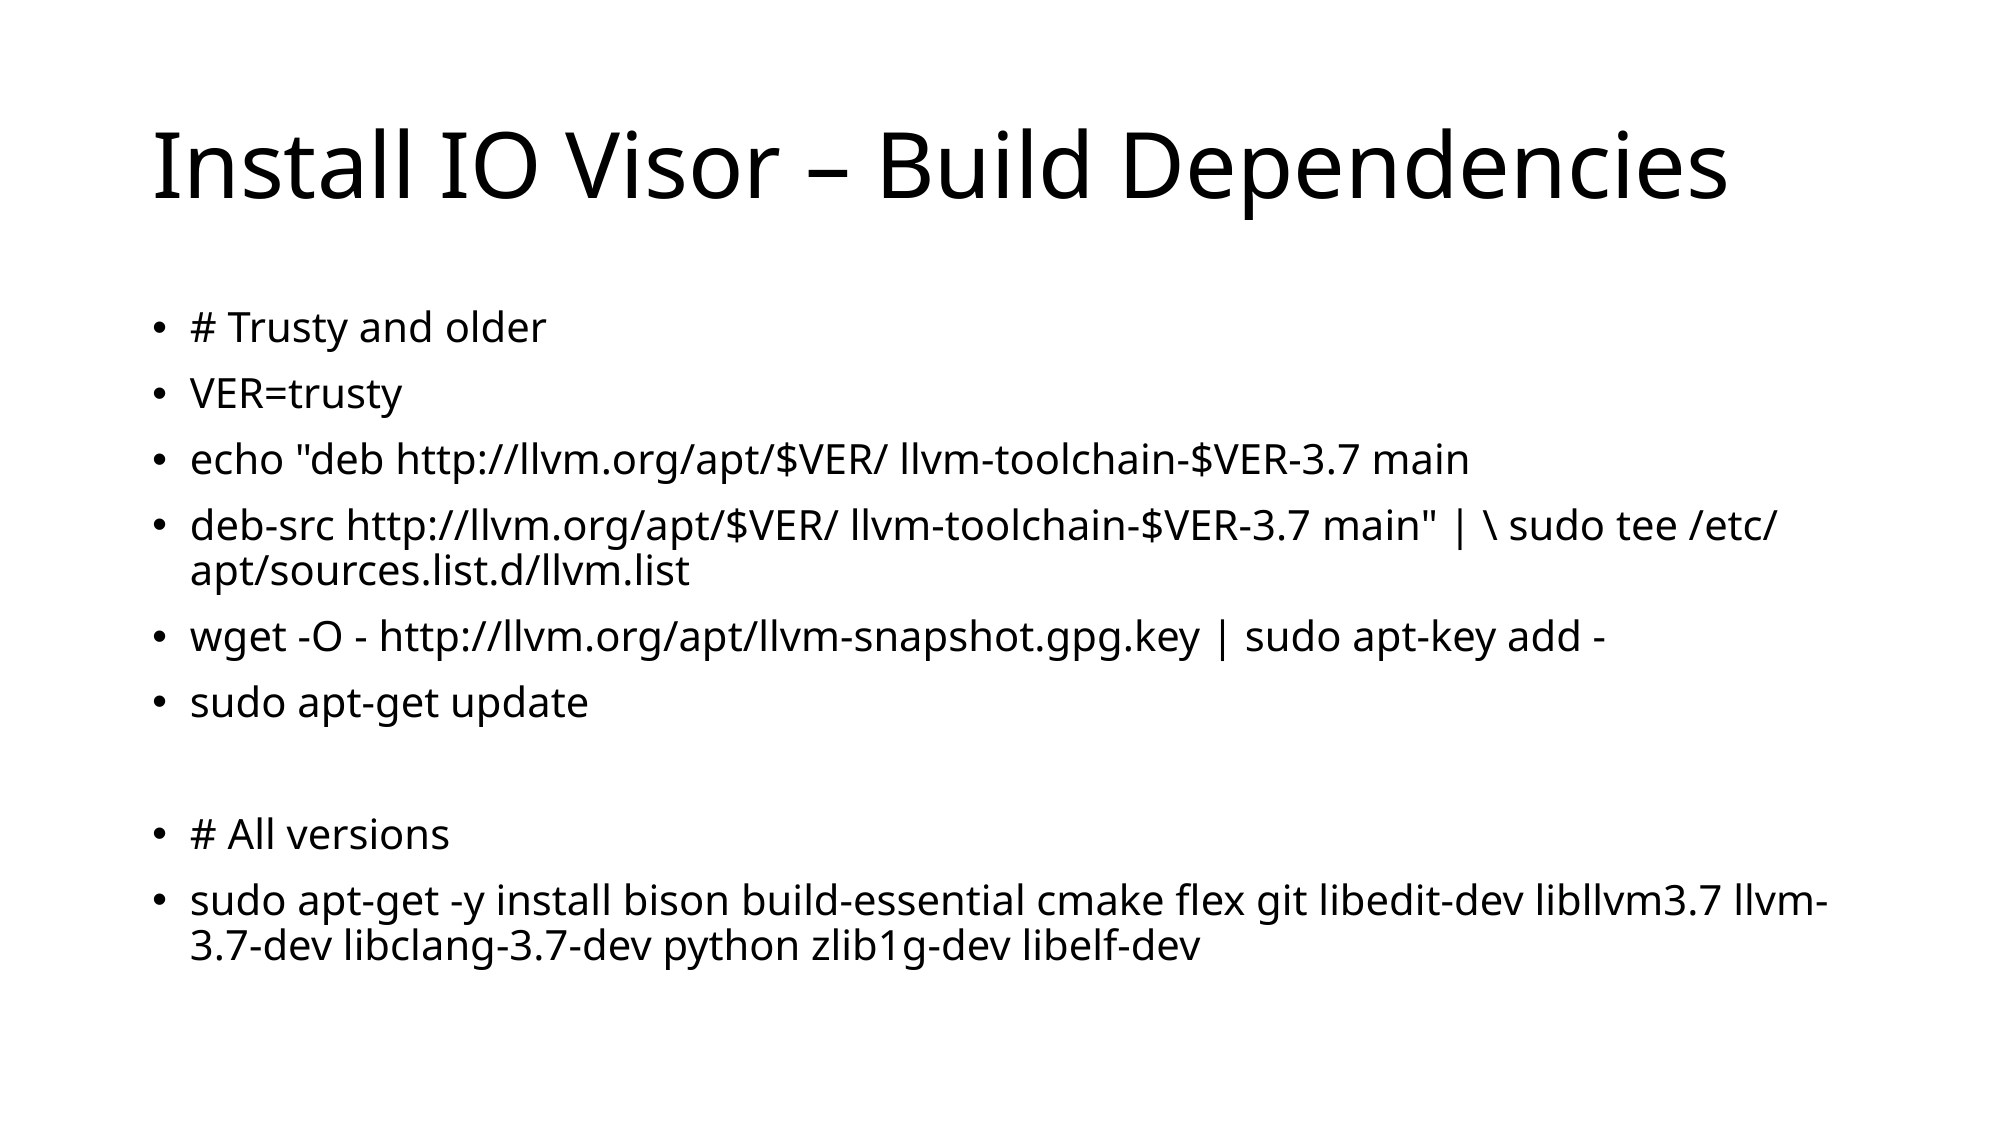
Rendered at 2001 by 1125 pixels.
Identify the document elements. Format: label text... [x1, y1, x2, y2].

title Install IO Visor – Build Dependencies [137, 59, 1863, 278]
list # Trusty and older VER=trusty echo "deb http://llvm.org/apt/$VER/ llvm-toolchain-$VER-3.7 main deb-src http://llvm.org/apt/$VER/ llvm-toolchain-$VER-3.7 main" | \ sudo tee /etc/apt/sources.list.d/llvm.list wget -O - http://llvm.org/apt/llvm-snapshot.gpg.key | sudo apt-key add - sudo apt-get update # All versions sudo apt-get -y install bison build-essential cmake flex git libedit-dev libllvm3.7 llvm-3.7-dev libclang-3.7-dev python zlib1g-dev libelf-dev [137, 299, 1863, 1014]
